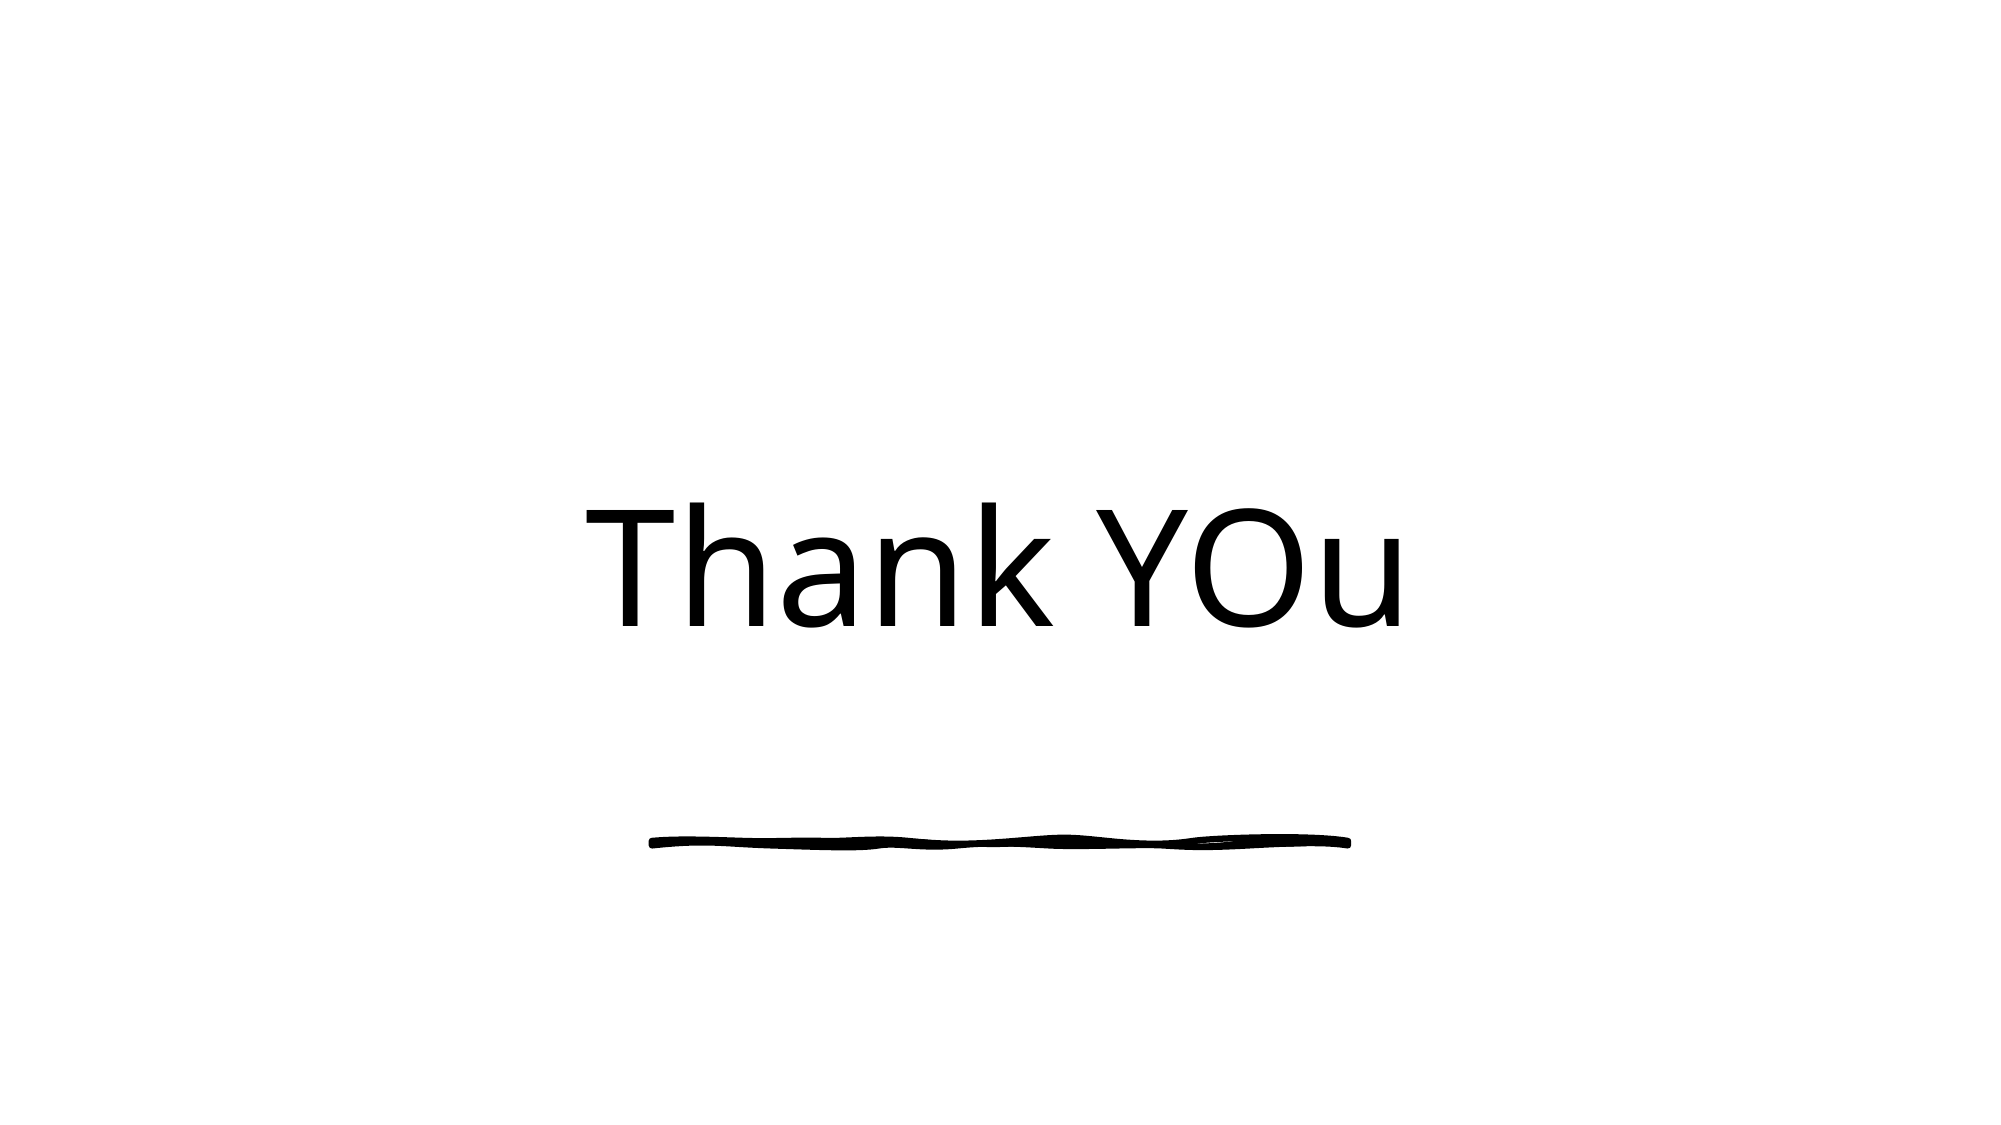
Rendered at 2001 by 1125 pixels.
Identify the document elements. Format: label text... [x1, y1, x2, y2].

title Thank YOu [361, 283, 1638, 840]
